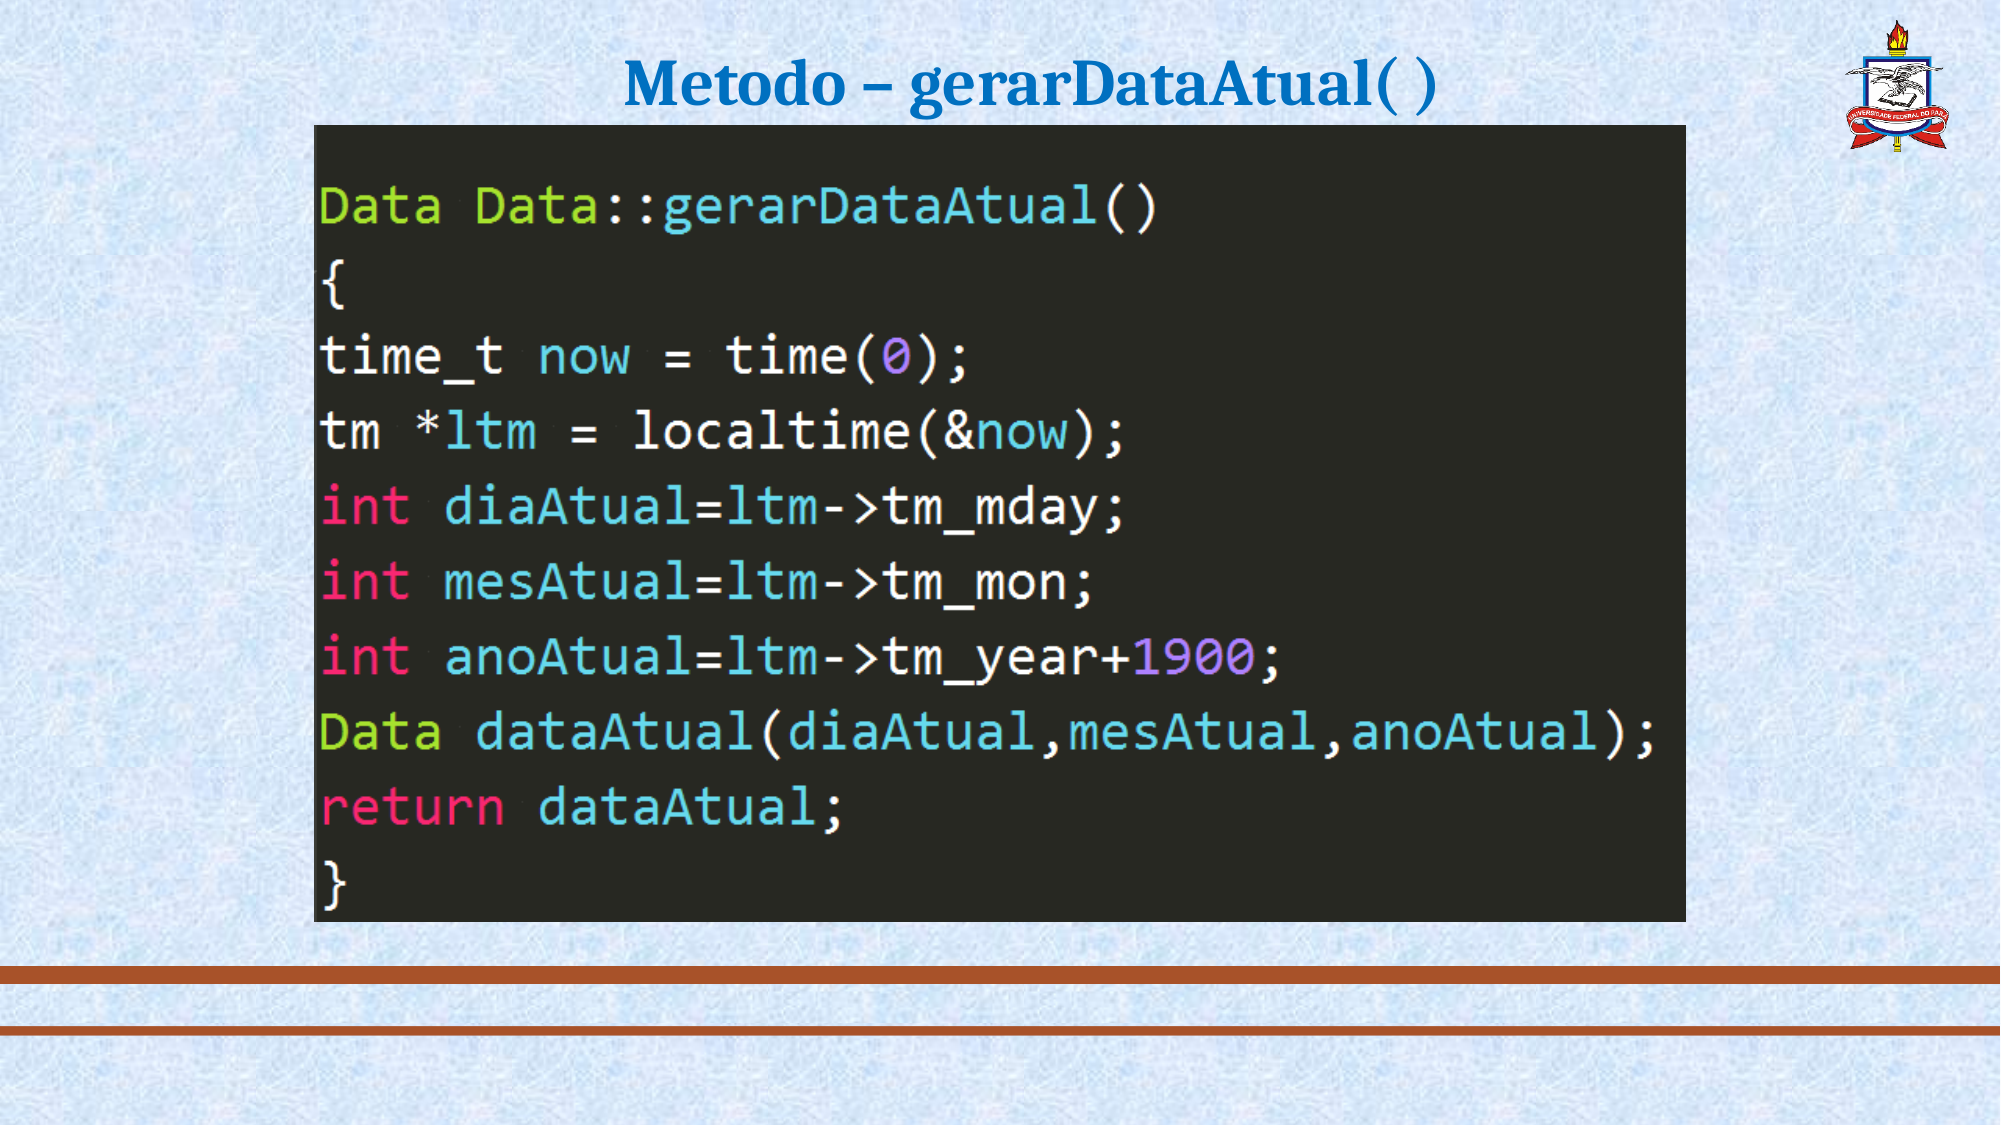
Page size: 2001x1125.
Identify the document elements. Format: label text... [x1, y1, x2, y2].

text_box Metodo – gerarDataAtual( ) [442, 37, 1624, 124]
picture [0, 0, 2001, 1125]
